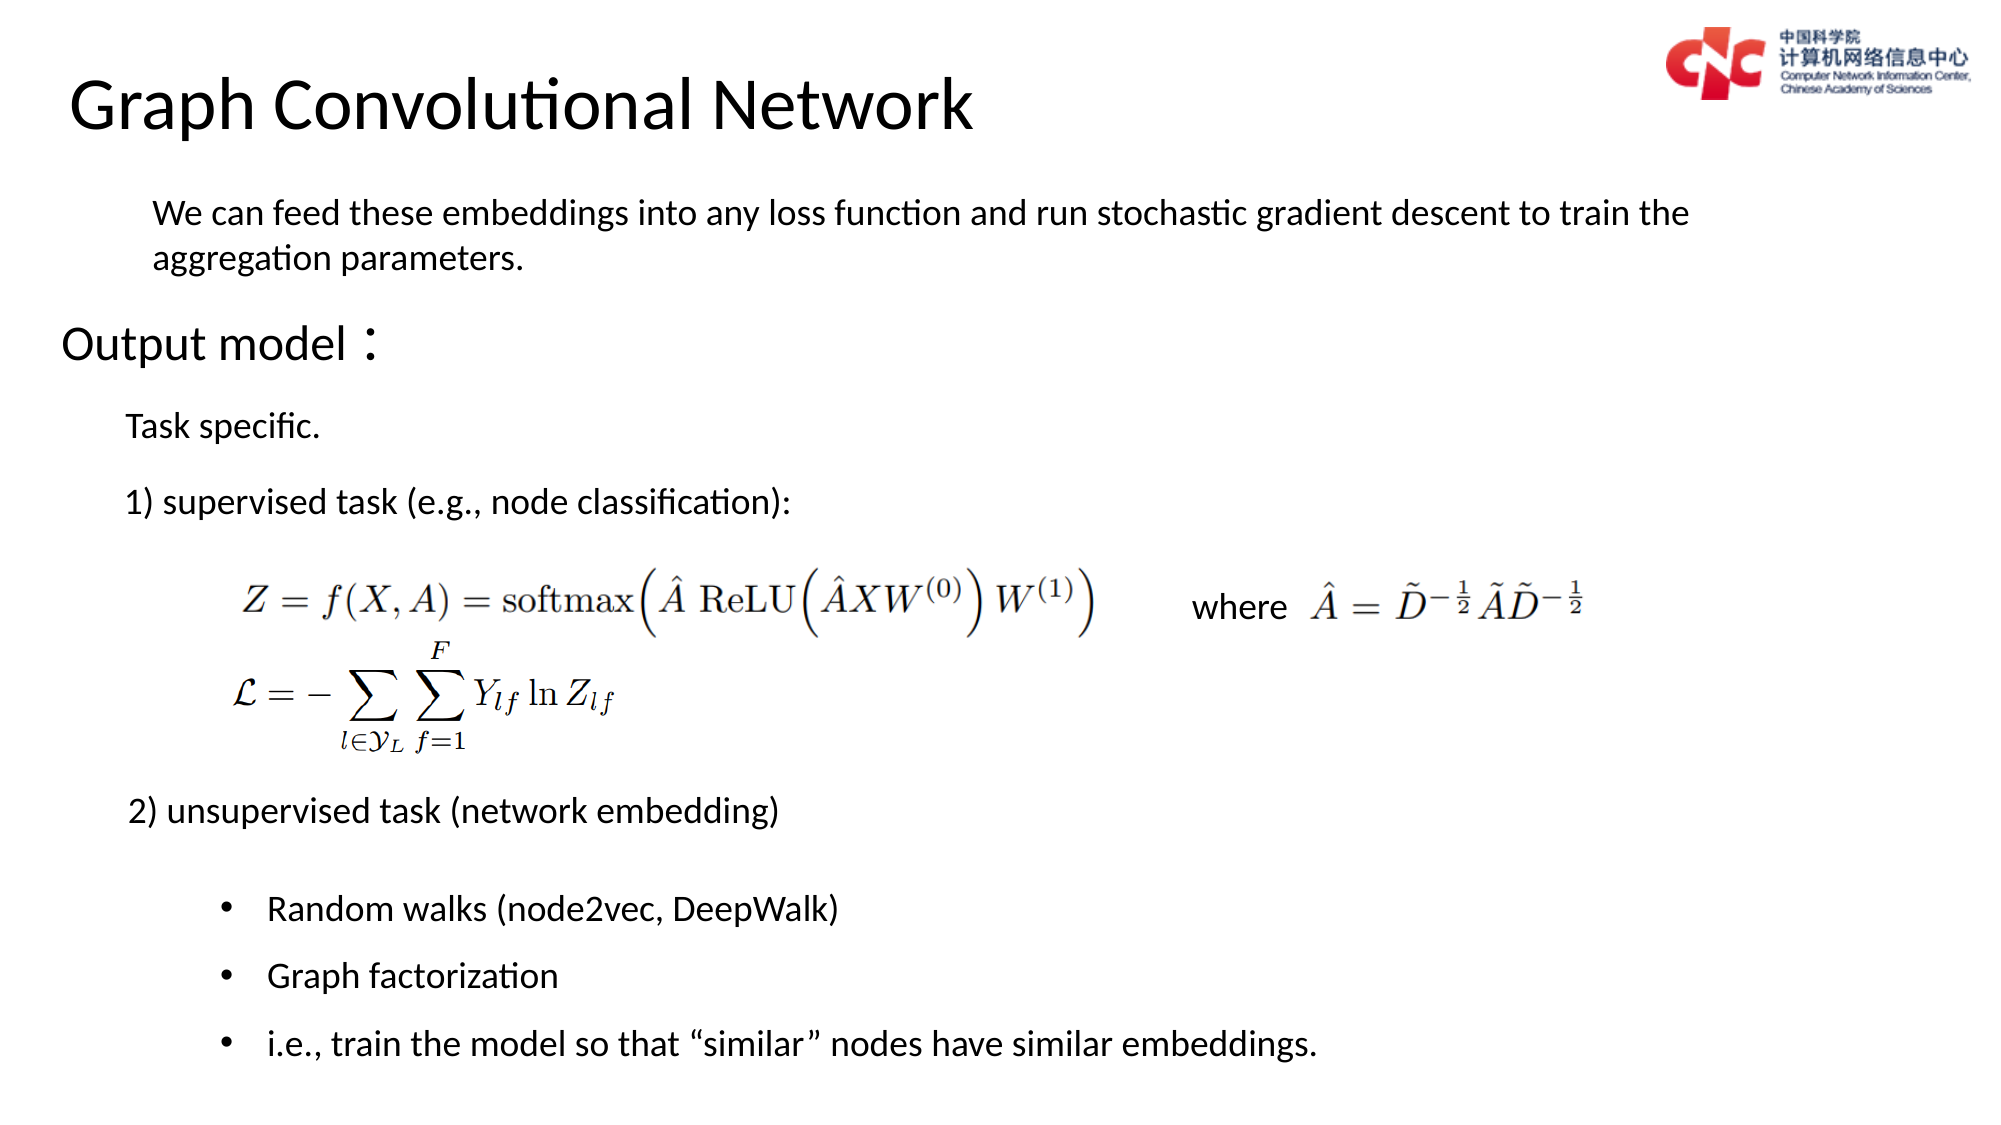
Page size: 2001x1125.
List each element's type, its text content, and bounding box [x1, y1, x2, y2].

text_box 1) supervised task (e.g., node classification): [109, 469, 817, 530]
text_box Output model： [46, 302, 424, 378]
picture [1304, 578, 1591, 632]
text_box Task specific. [110, 393, 337, 454]
text_box Random walks (node2vec, DeepWalk) Graph factorization i.e., train the model so that “similar” nodes have similar embeddings. [205, 854, 1449, 1072]
text_box where [1177, 574, 1304, 635]
picture [205, 545, 1109, 765]
text_box Graph Convolutional Network [55, 46, 991, 152]
picture [1665, 27, 1973, 100]
text_box 2) unsupervised task (network embedding) [113, 778, 805, 839]
text_box We can feed these embeddings into any loss function and run stochastic gradient descent to train the aggregation parameters. [137, 180, 1786, 285]
